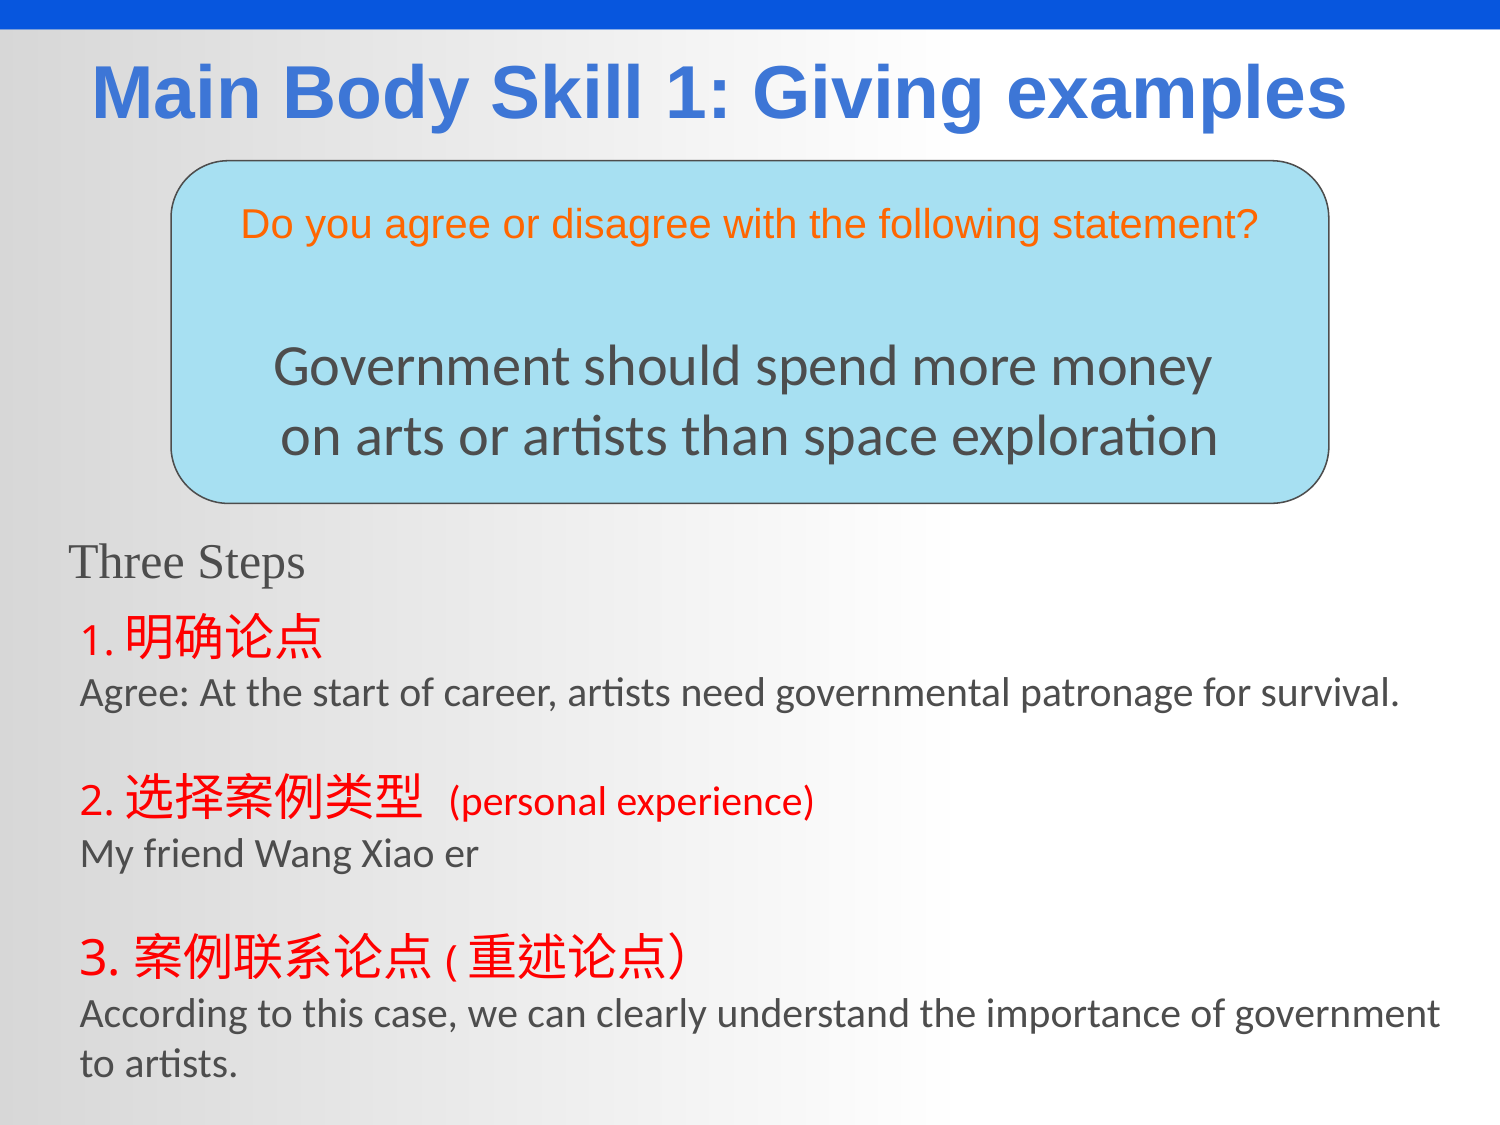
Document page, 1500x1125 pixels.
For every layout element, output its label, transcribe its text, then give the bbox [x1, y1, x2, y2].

list Three Steps [52, 514, 374, 587]
text_box 1.明确论点 Agree: At the start of career, artists need governmental patronage for survival. 2.选择案例类型 (personal experience) My friend Wang Xiao er 3.案例联系论点(重述论点） According to this case, we can clearly understand the importance of government to artists. [64, 597, 1472, 846]
title Main Body Skill 1: Giving examples [76, 28, 1425, 160]
picture [0, 30, 1500, 1125]
text_box Do you agree or disagree with the following statement? Government should spend more money on arts or artists than space exploration [171, 160, 1329, 504]
